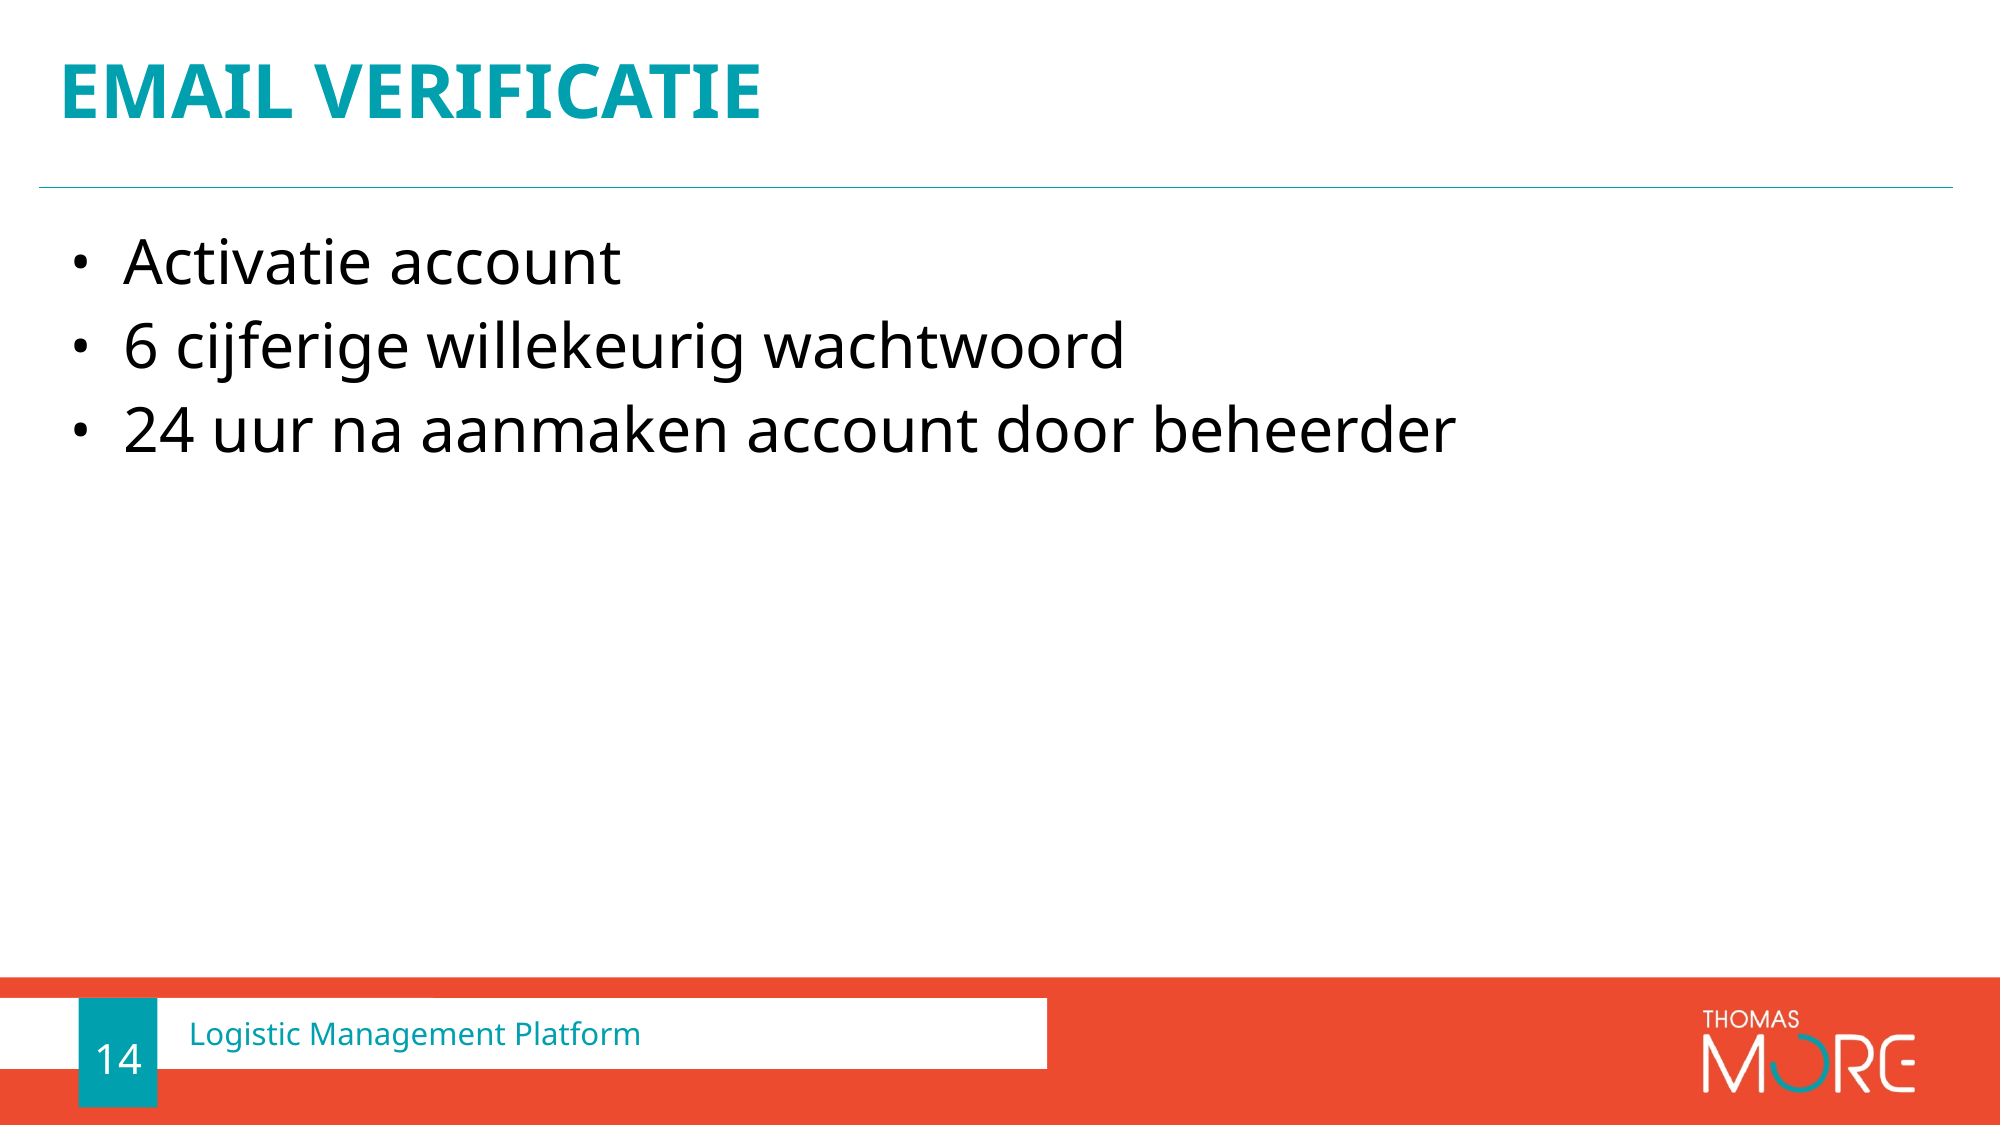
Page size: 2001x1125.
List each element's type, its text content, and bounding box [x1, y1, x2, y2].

list Activatie account 6 cijferige willekeurig wachtwoord 24 uur na aanmaken account door beheerder [0, 188, 2000, 916]
footer Logistic Management Platform [165, 998, 1048, 1069]
title EMAIL VERIFICATIE [0, 0, 2000, 188]
slide_number 14 [78, 998, 158, 1108]
picture [1673, 980, 1944, 1122]
